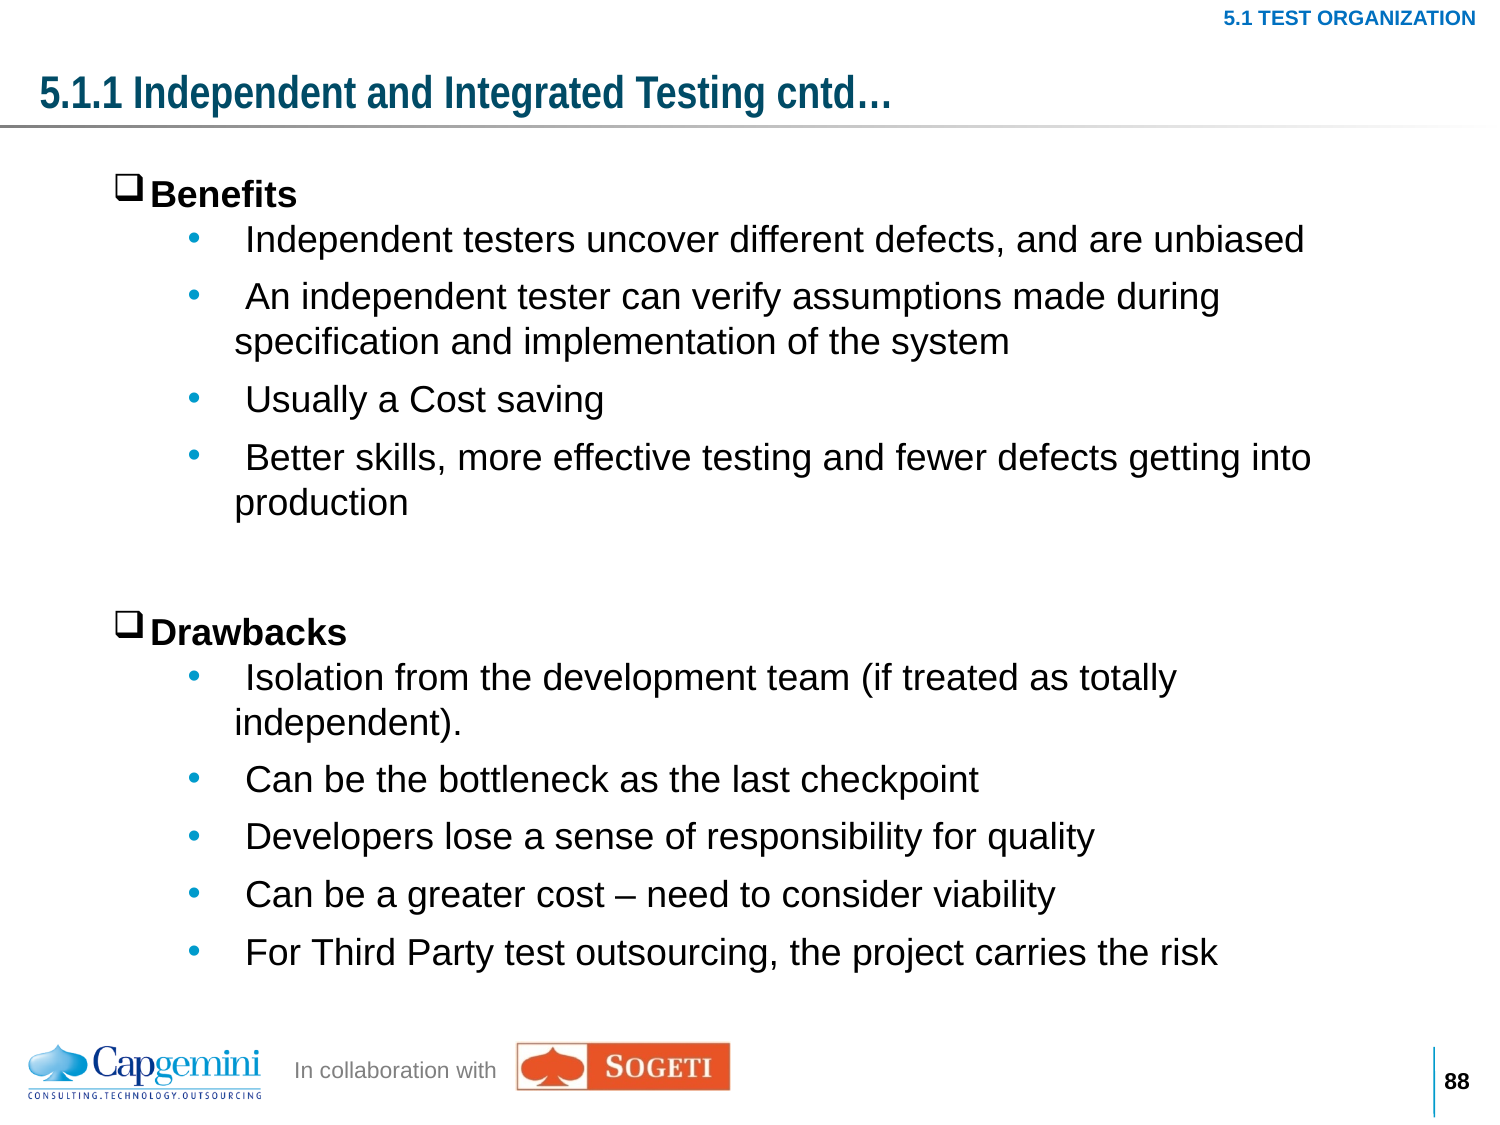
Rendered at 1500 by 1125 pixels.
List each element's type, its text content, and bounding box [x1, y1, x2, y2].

title 5.1.1 Independent and Integrated Testing cntd… [39, 34, 1470, 126]
text_box Benefits Independent testers uncover different defects, and are unbiased An independent tester can verify assumptions made during specification and implementation of the system Usually a Cost saving Better skills, more effective testing and fewer defects getting into production Drawbacks Isolation from the development team (if treated as totally independent). Can be the bottleneck as the last checkpoint Developers lose a sense of responsibility for quality Can be a greater cost – need to consider viability For Third Party test outsourcing, the project carries the risk [112, 162, 1363, 1000]
picture [26, 1043, 263, 1100]
slide_number 87 [1438, 1070, 1481, 1095]
picture [515, 1041, 731, 1091]
text_box 5.1 TEST ORGANIZATION [1199, 1, 1500, 38]
